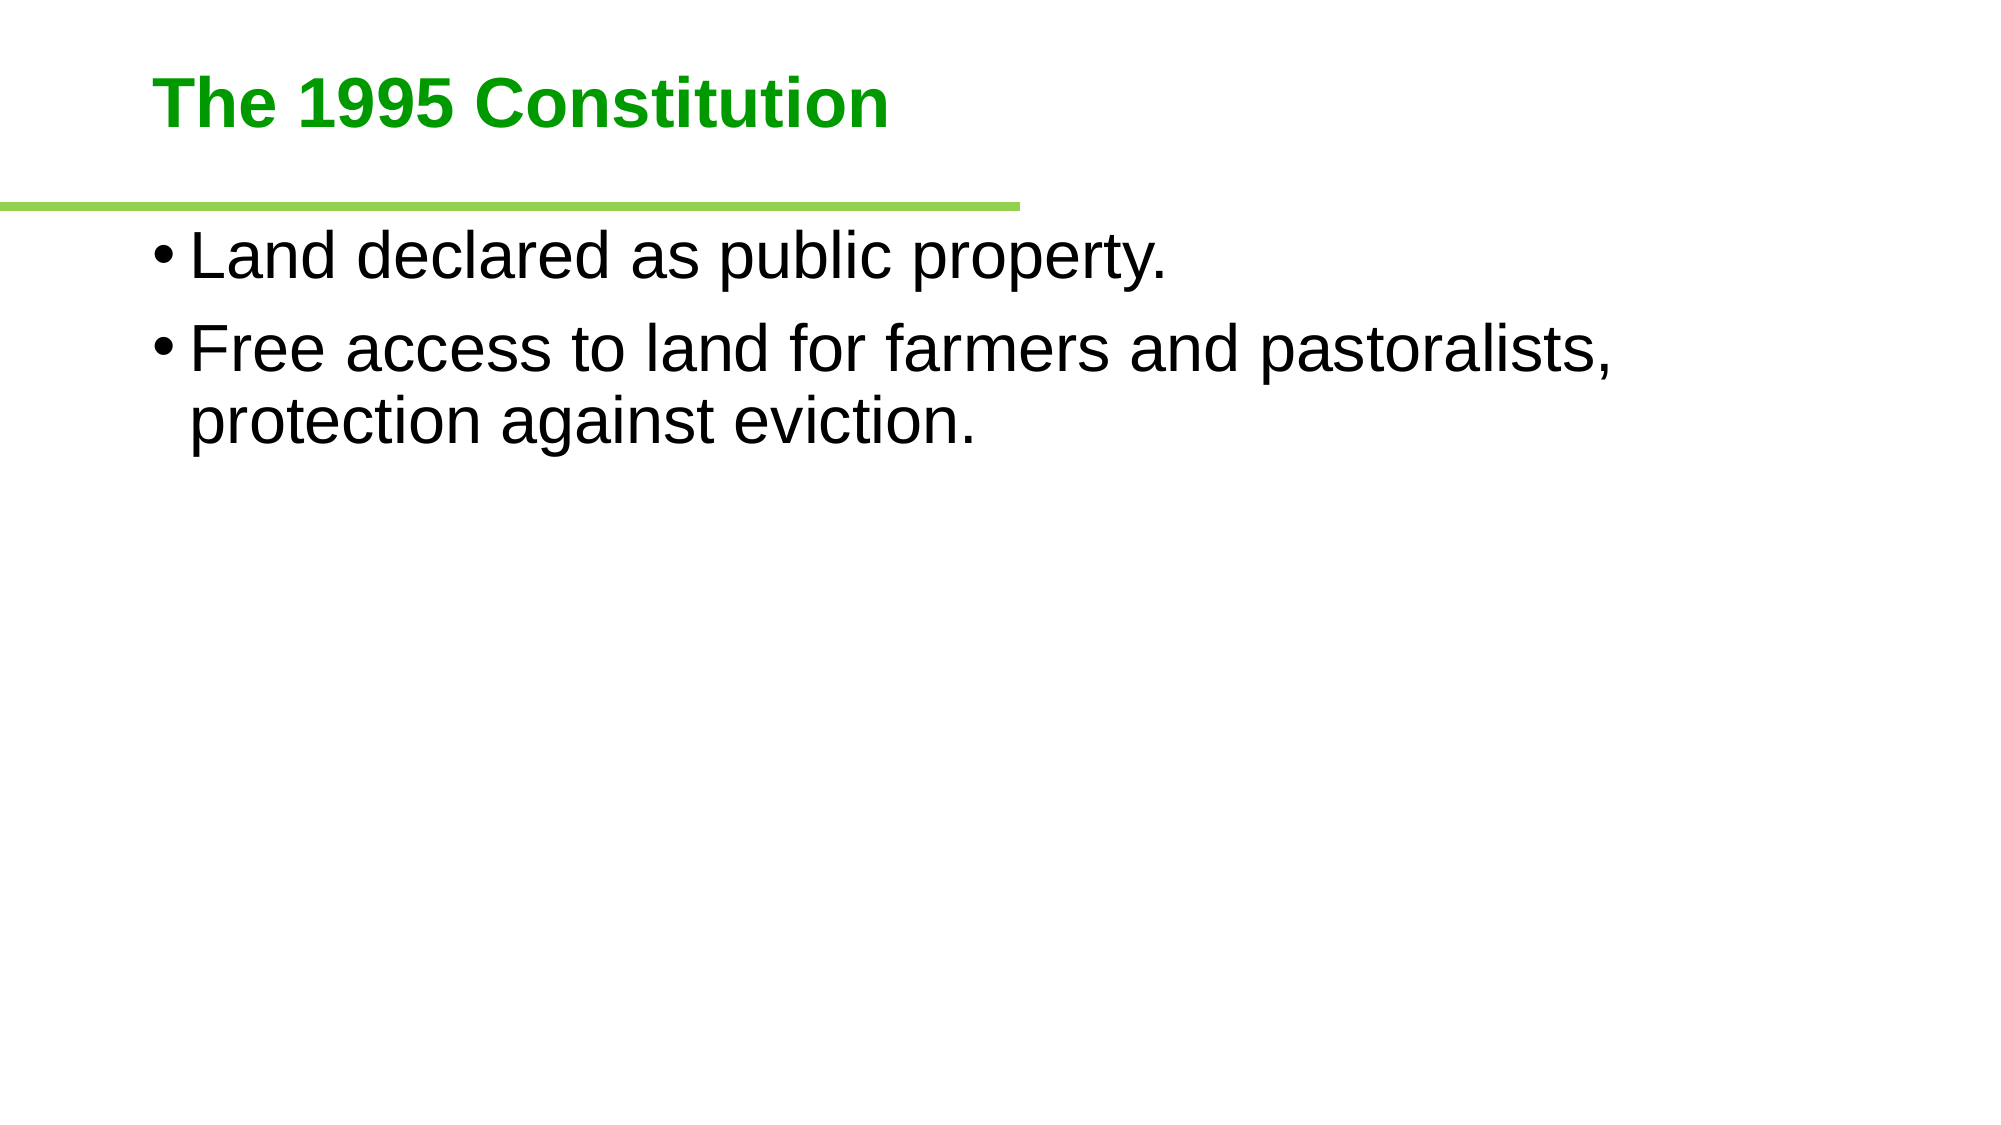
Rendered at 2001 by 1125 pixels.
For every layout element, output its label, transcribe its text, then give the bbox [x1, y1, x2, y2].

list Land declared as public property. Free access to land for farmers and pastoralists, protection against eviction. [137, 213, 1863, 1014]
title The 1995 Constitution [137, 22, 1863, 188]
